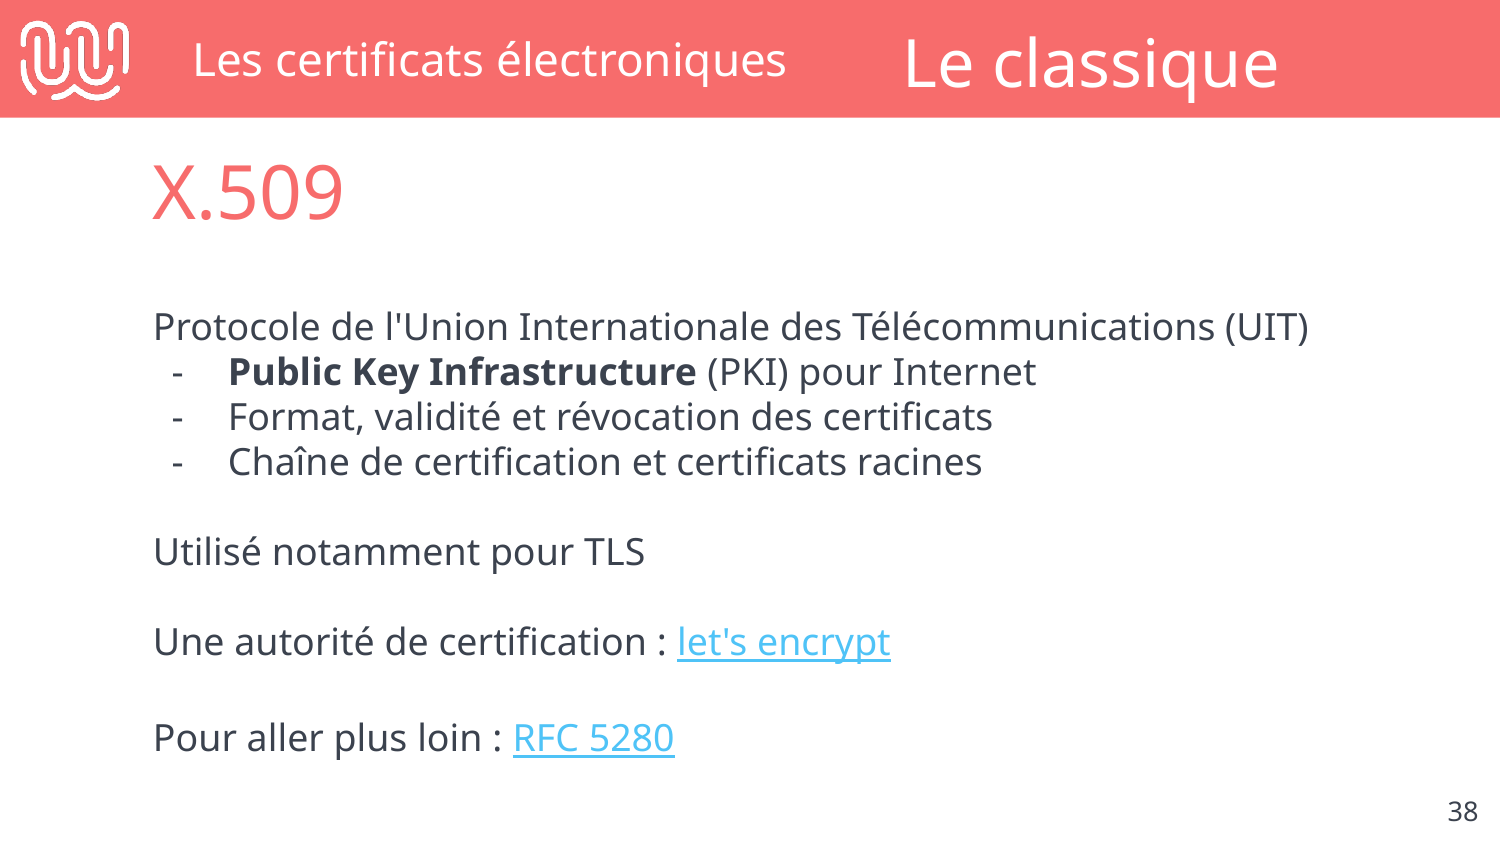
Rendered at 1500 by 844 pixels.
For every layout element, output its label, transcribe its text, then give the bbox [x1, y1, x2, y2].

title Les certificats électroniques [192, 0, 896, 118]
list Protocole de l'Union Internationale des Télécommunications (UIT) Public Key Infrastructure (PKI) pour Internet Format, validité et révocation des certificats Chaîne de certification et certificats racines Utilisé notamment pour TLS Une autorité de certification : let's encrypt Pour aller plus loin : RFC 5280 [152, 244, 1391, 825]
slide_number ‹#› [1403, 779, 1494, 844]
title X.509 [152, 144, 1319, 232]
picture [20, 20, 134, 101]
subtitle Le classique [902, 31, 1479, 91]
